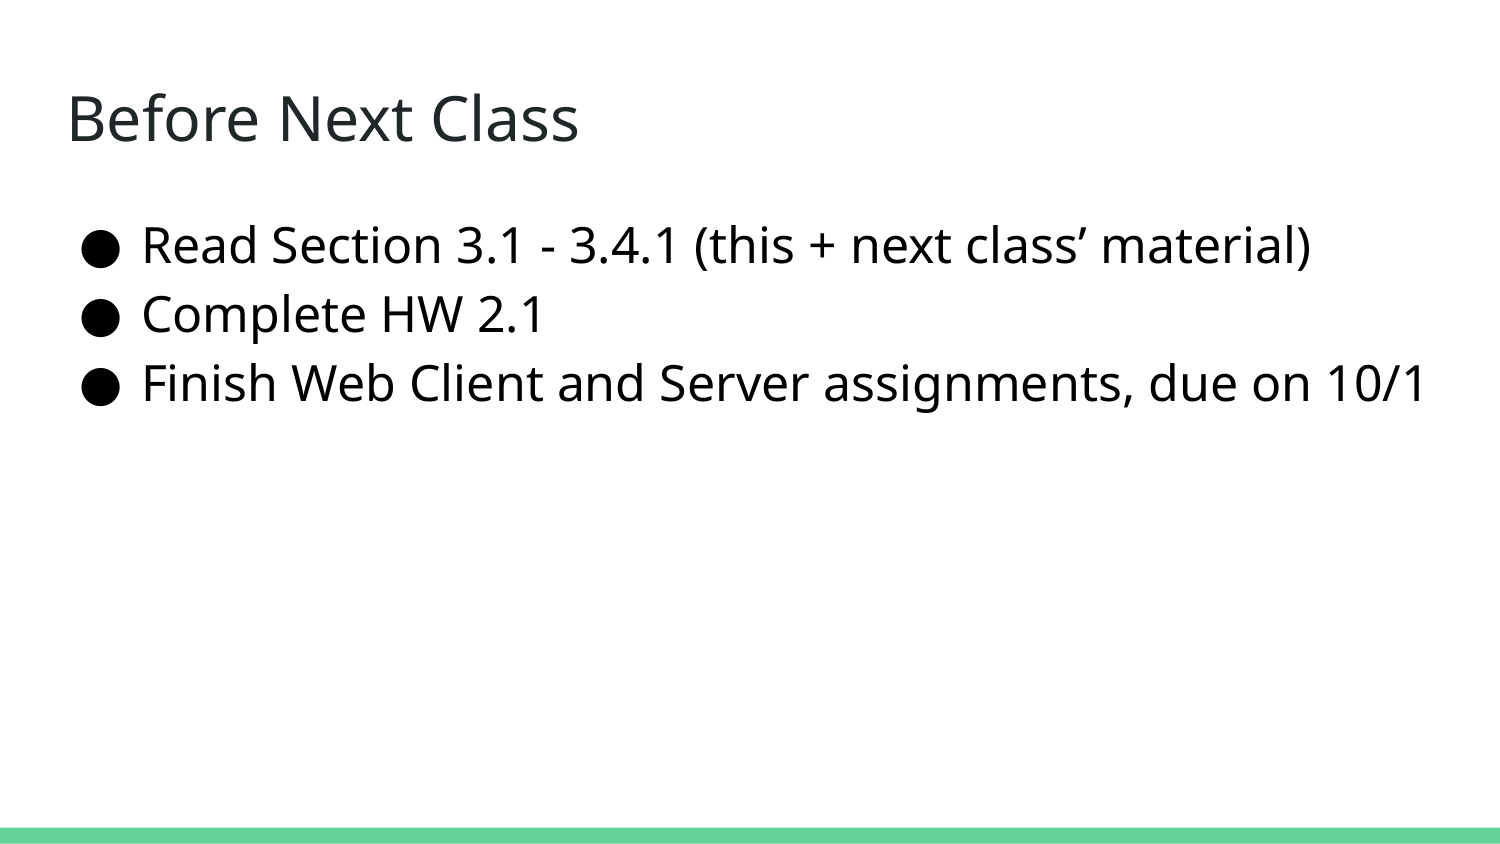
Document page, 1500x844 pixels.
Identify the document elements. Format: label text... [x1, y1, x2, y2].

list Read Section 3.1 - 3.4.1 (this + next class’ material) Complete HW 2.1 Finish Web Client and Server assignments, due on 10/1 [51, 189, 1449, 750]
title Before Next Class [51, 64, 1449, 167]
